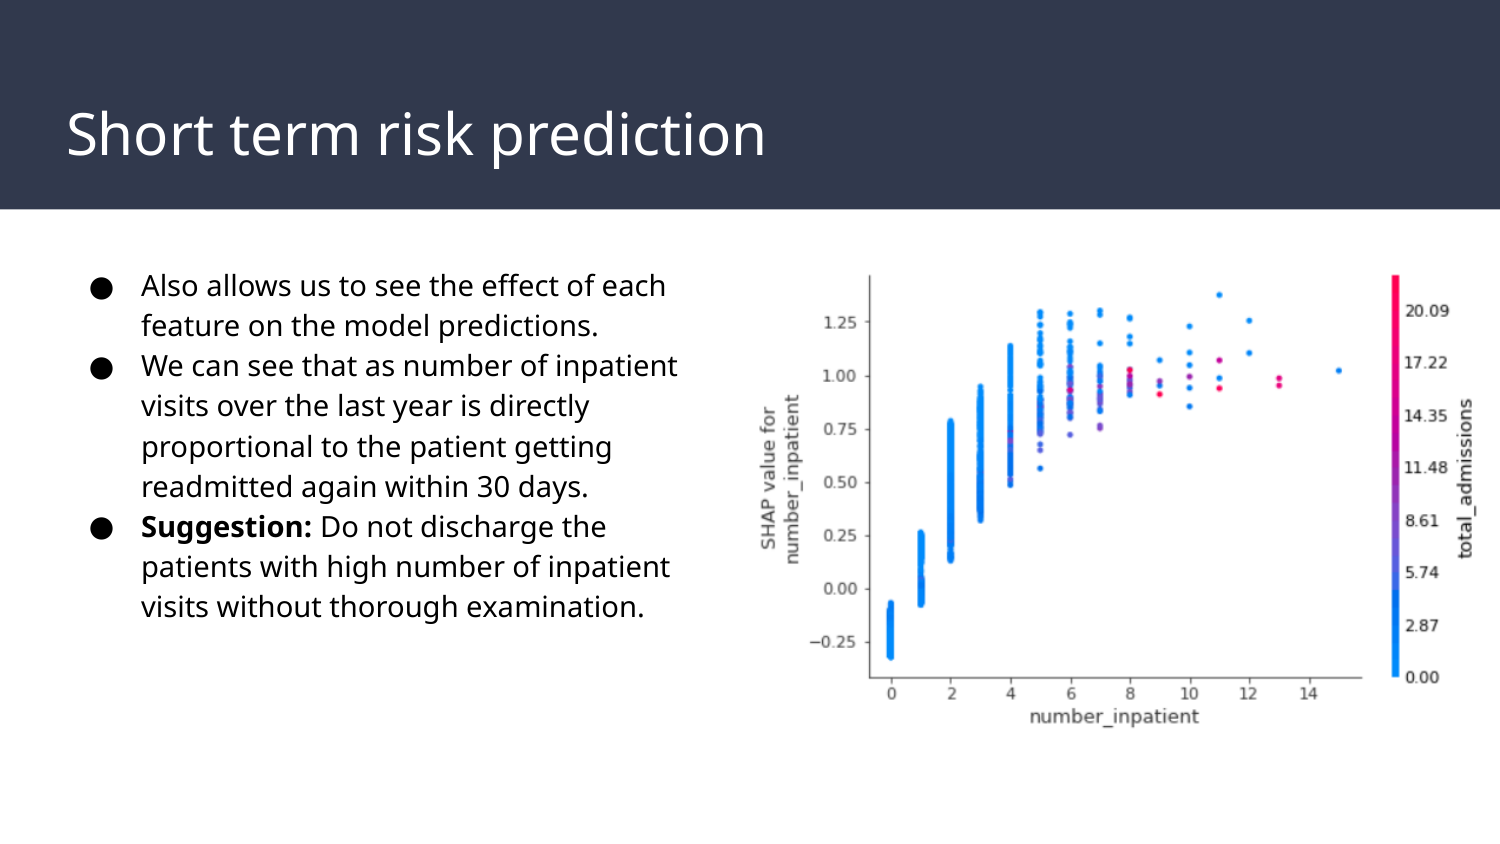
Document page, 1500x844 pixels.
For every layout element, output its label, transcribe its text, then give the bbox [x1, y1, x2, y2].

title Short term risk prediction [51, 82, 1449, 185]
list Also allows us to see the effect of each feature on the model predictions. We can see that as number of inpatient visits over the last year is directly proportional to the patient getting readmitted again within 30 days. Suggestion: Do not discharge the patients with high number of inpatient visits without thorough examination. [51, 247, 708, 752]
picture [749, 259, 1493, 739]
